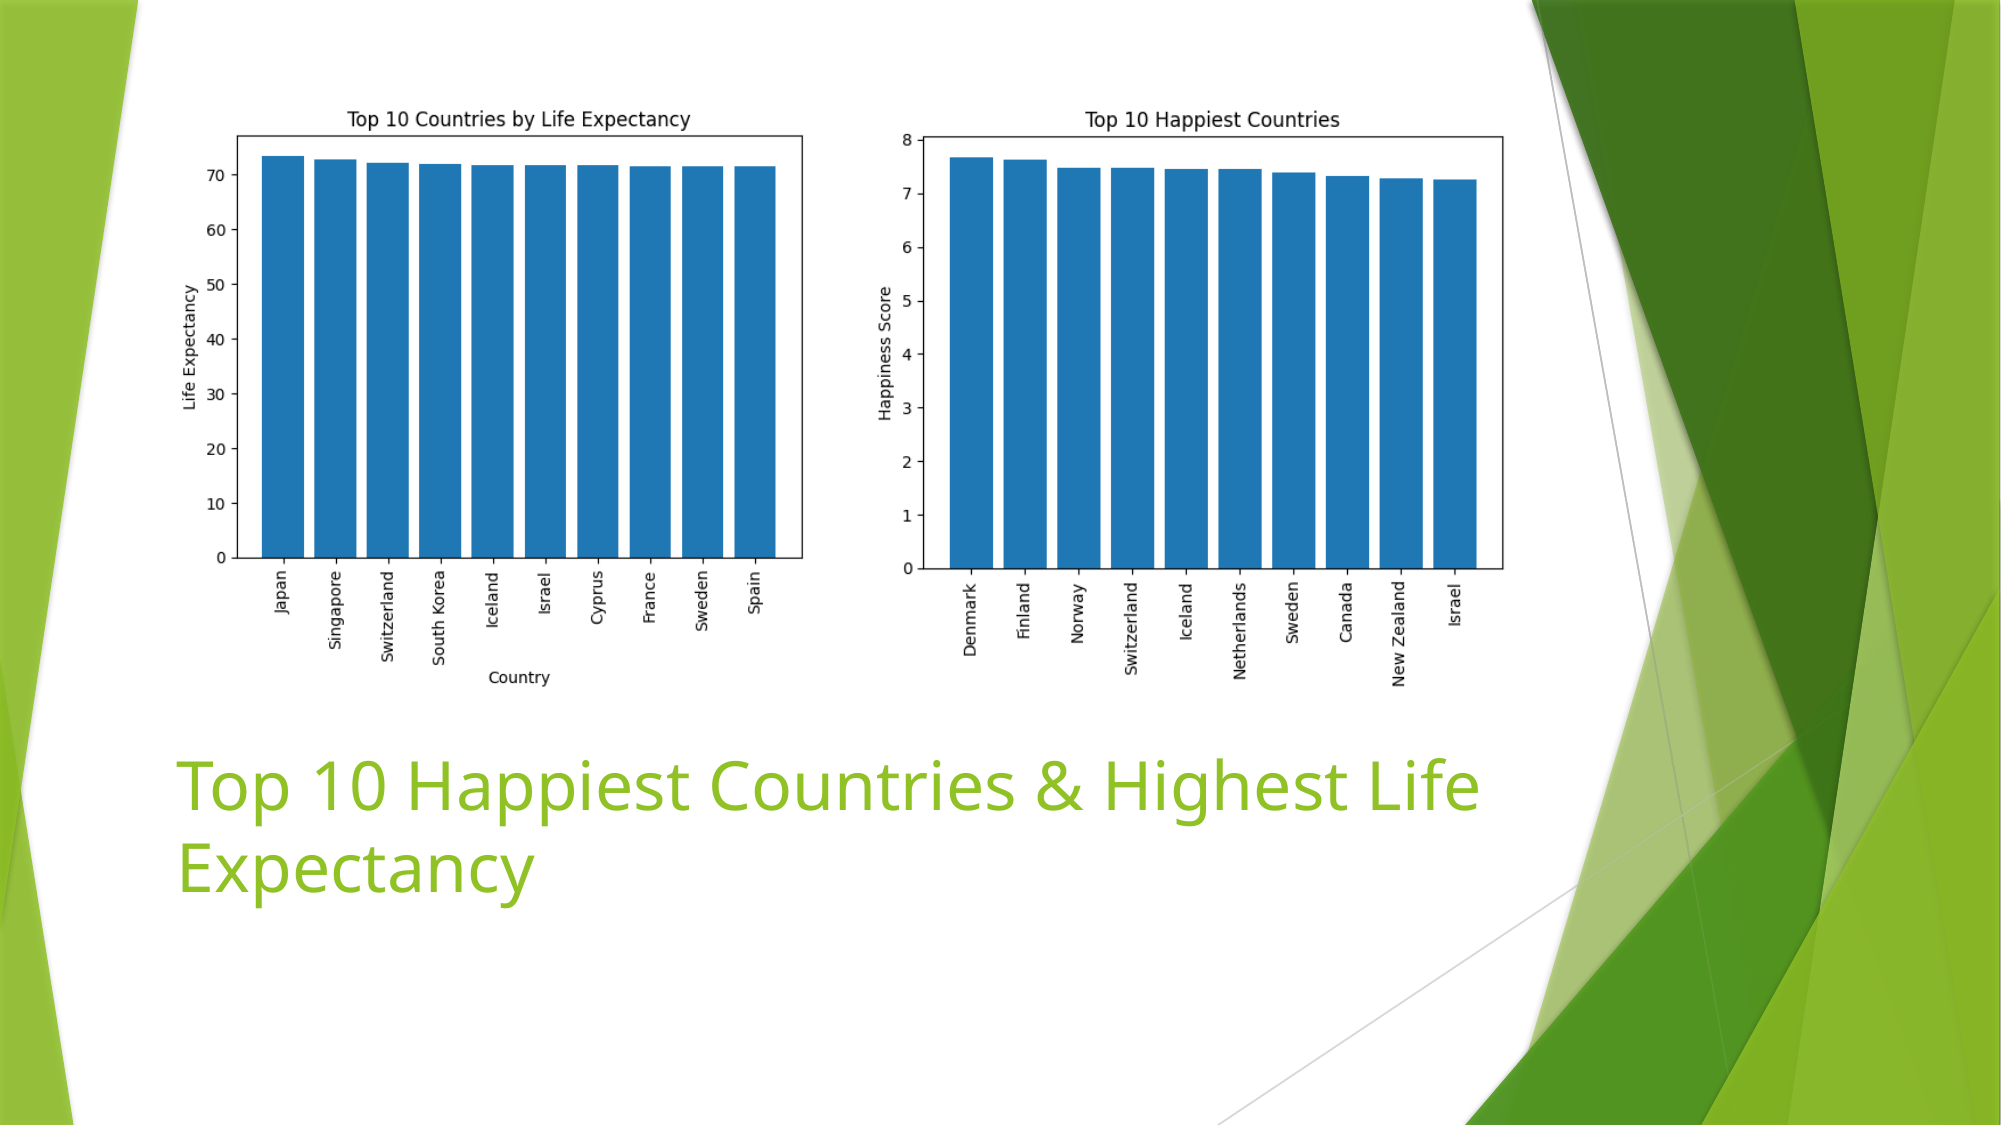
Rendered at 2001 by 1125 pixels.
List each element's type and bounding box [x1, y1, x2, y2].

text_box [0, 0, 2000, 1125]
picture [172, 99, 813, 698]
list [867, 99, 1515, 698]
